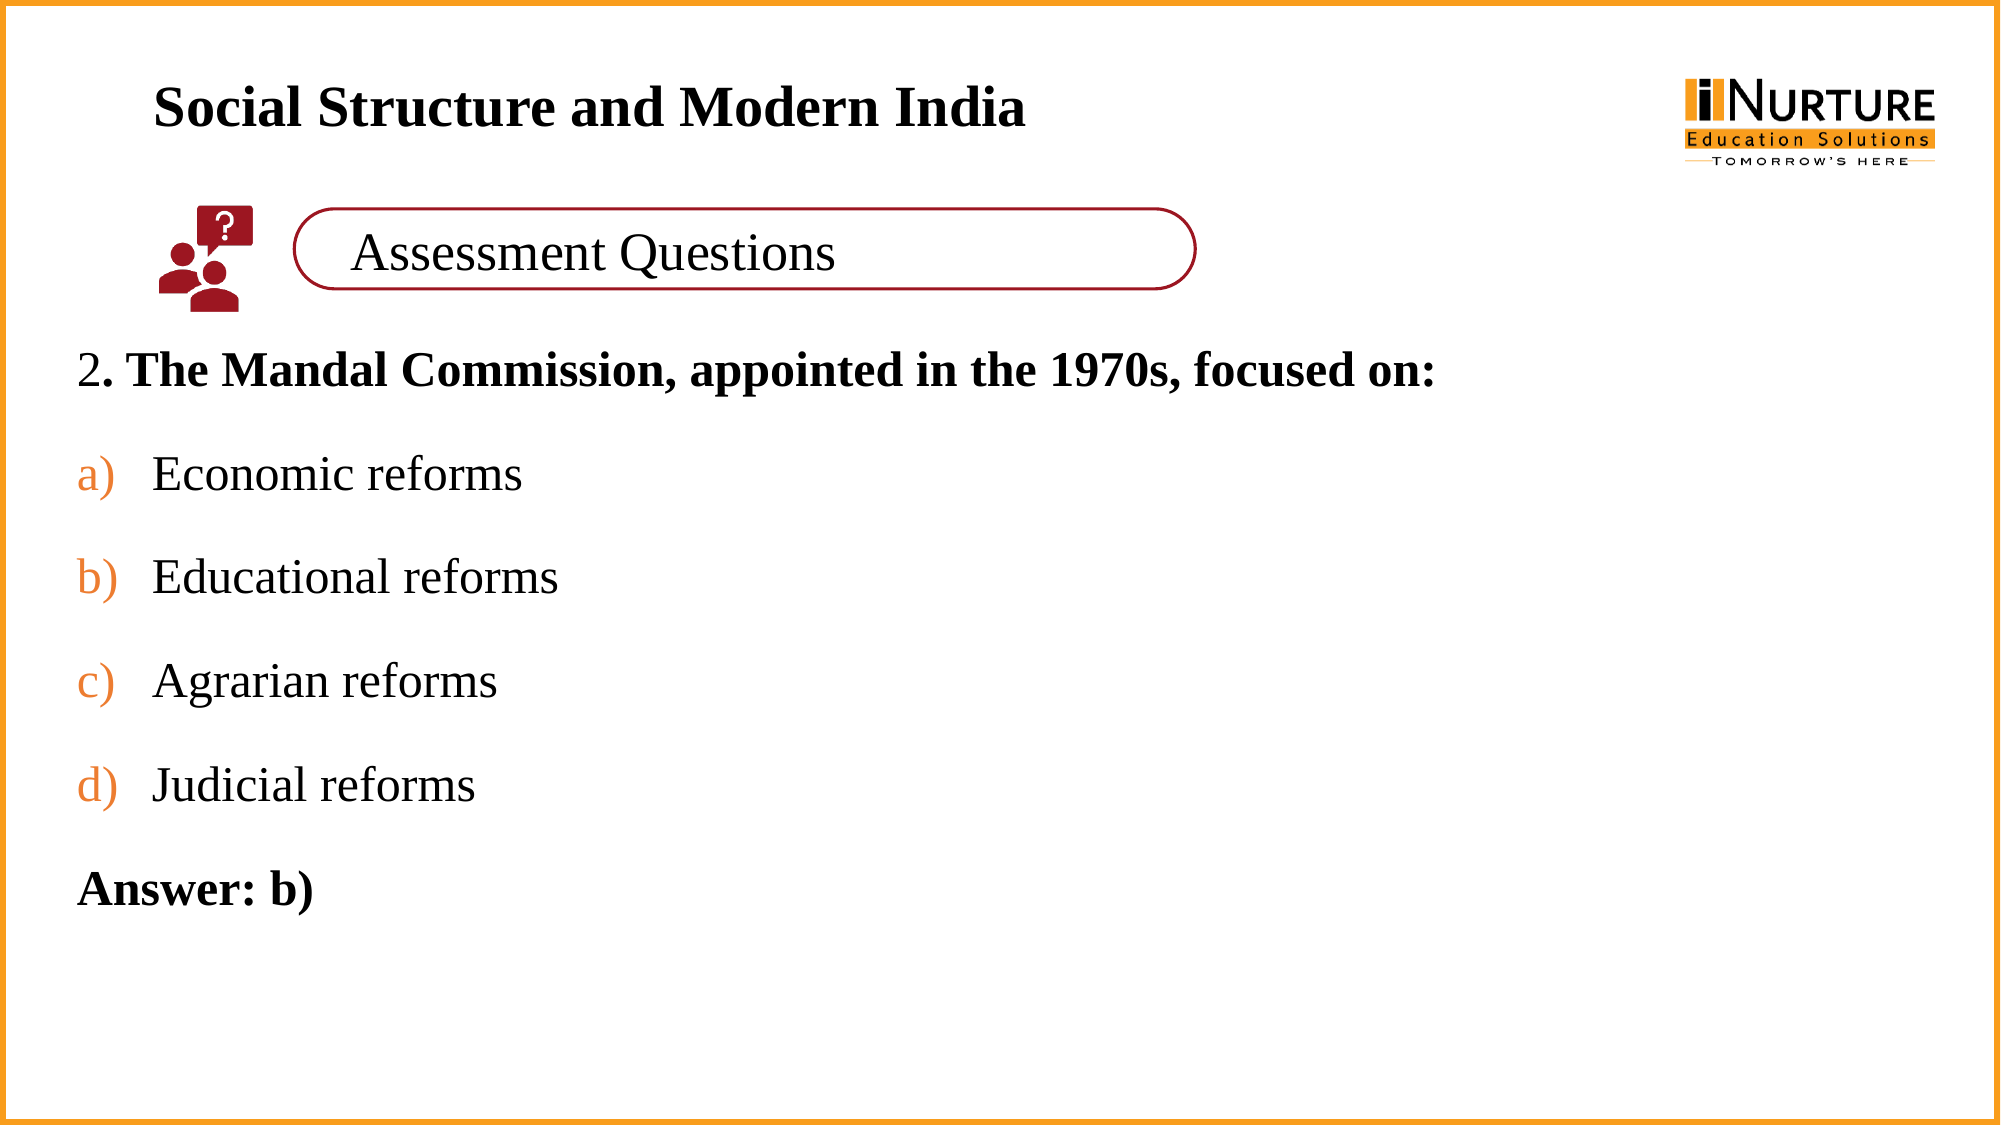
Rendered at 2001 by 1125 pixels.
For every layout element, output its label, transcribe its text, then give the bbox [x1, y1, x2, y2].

list Social Structure and Modern India [101, 72, 1656, 184]
picture [142, 195, 269, 306]
list 2. The Mandal Commission, appointed in the 1970s, focused on: Economic reforms Educational reforms Agrarian reforms Judicial reforms Answer: b) [49, 306, 1846, 1088]
picture [1665, 57, 1960, 184]
